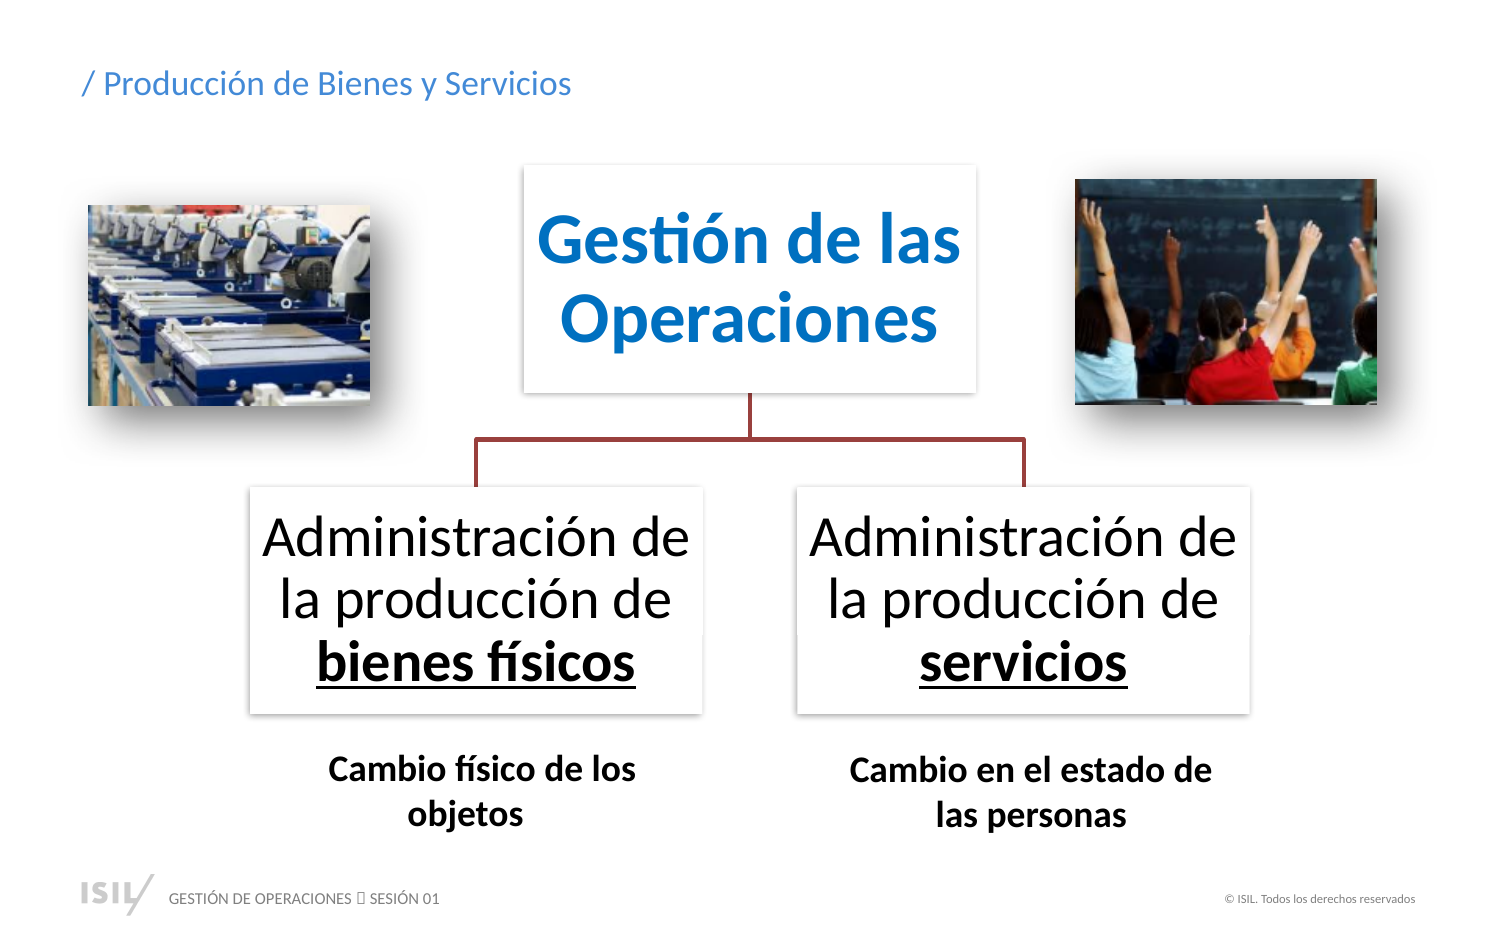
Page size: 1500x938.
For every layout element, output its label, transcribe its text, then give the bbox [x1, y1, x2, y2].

text_box Cambio físico de los objetos [264, 781, 702, 842]
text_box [249, 105, 1251, 774]
text_box Cambio en el estado de las personas [812, 780, 1250, 843]
text_box / Producción de Bienes y Servicios [66, 52, 1249, 110]
picture [88, 205, 370, 406]
picture [1075, 179, 1378, 406]
